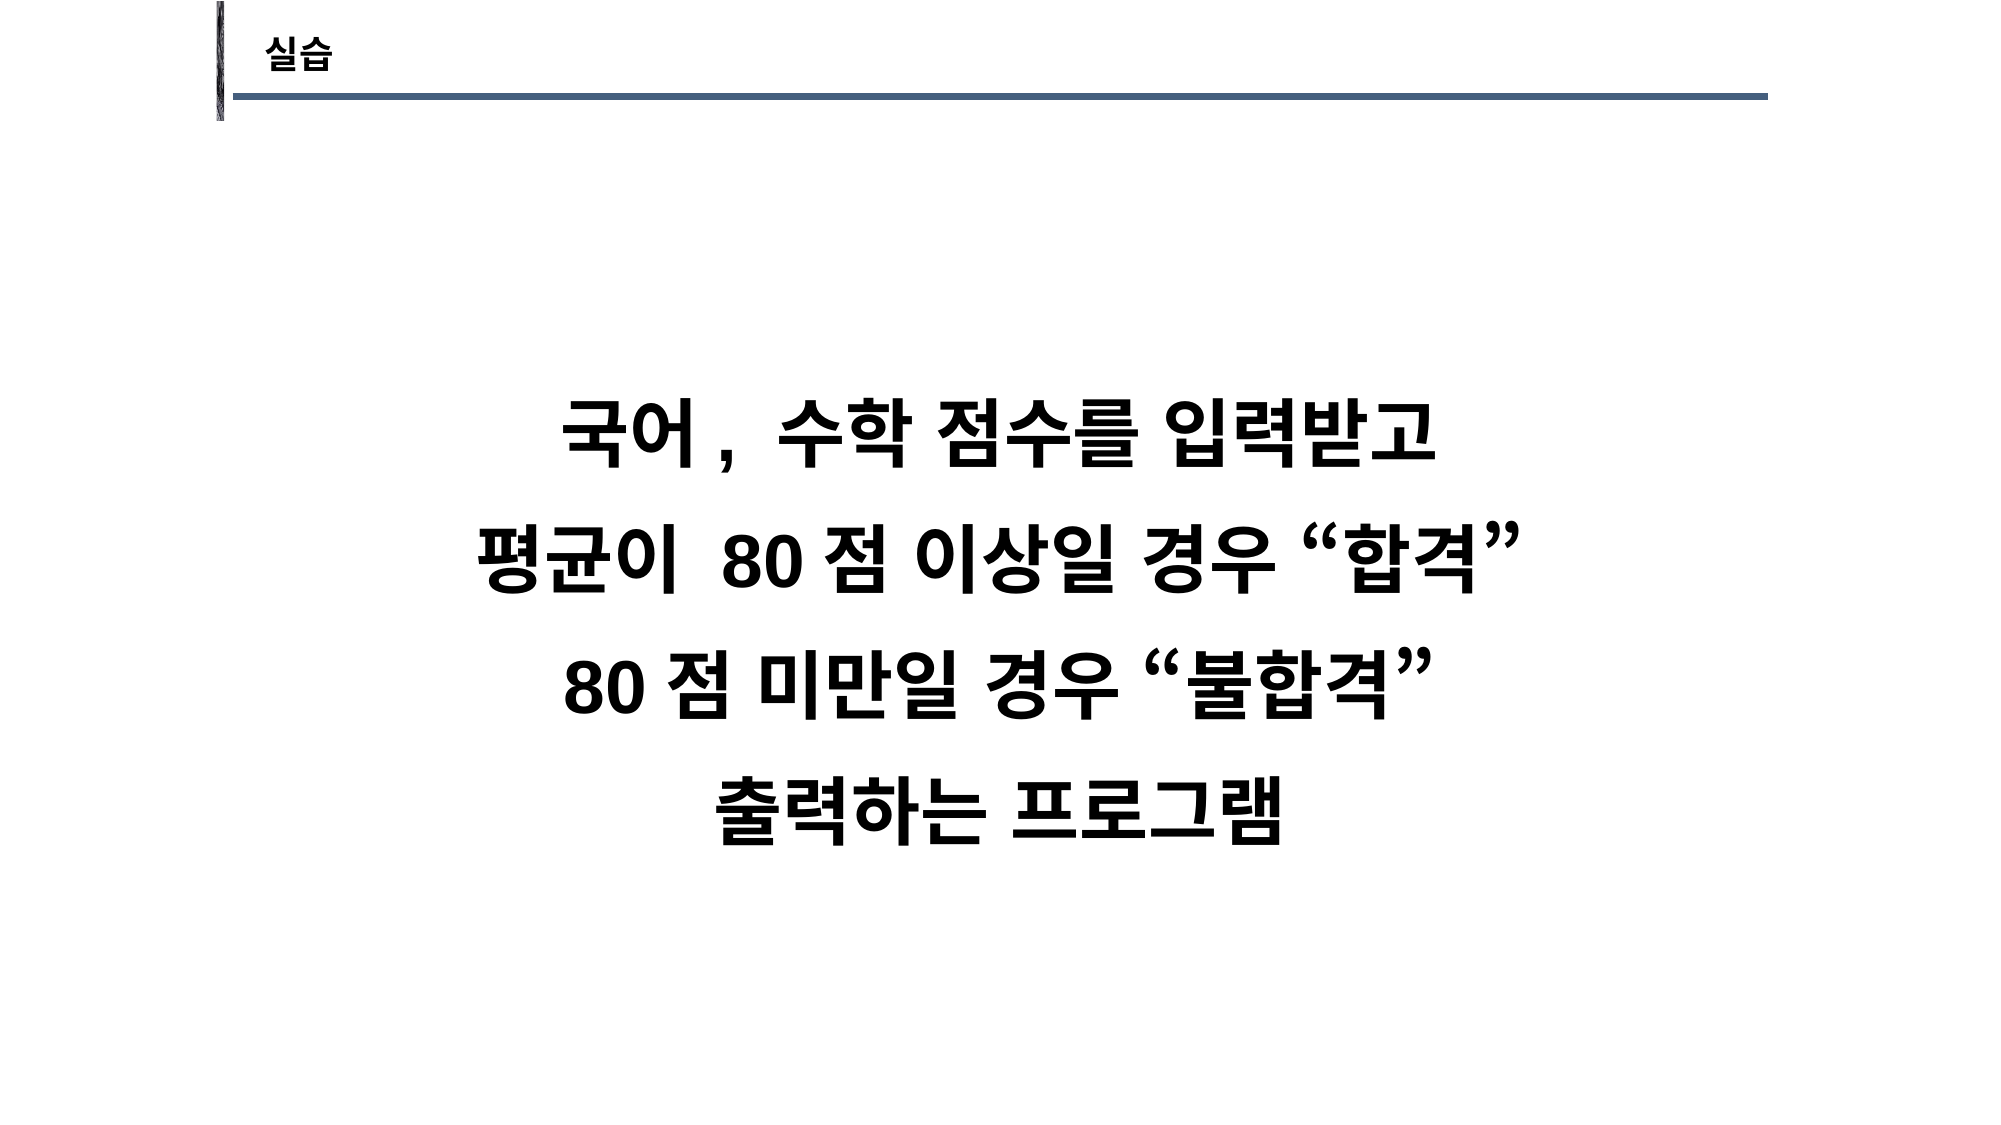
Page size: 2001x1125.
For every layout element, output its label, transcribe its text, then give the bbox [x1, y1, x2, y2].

text_box [216, 1, 225, 121]
text_box 국어, 수학 점수를 입력받고 평균이 80점 이상일 경우 “합격” 80점 미만일 경우 “불합격” 출력하는 프로그램 [253, 342, 1747, 862]
text_box 실습 [249, 23, 1100, 84]
